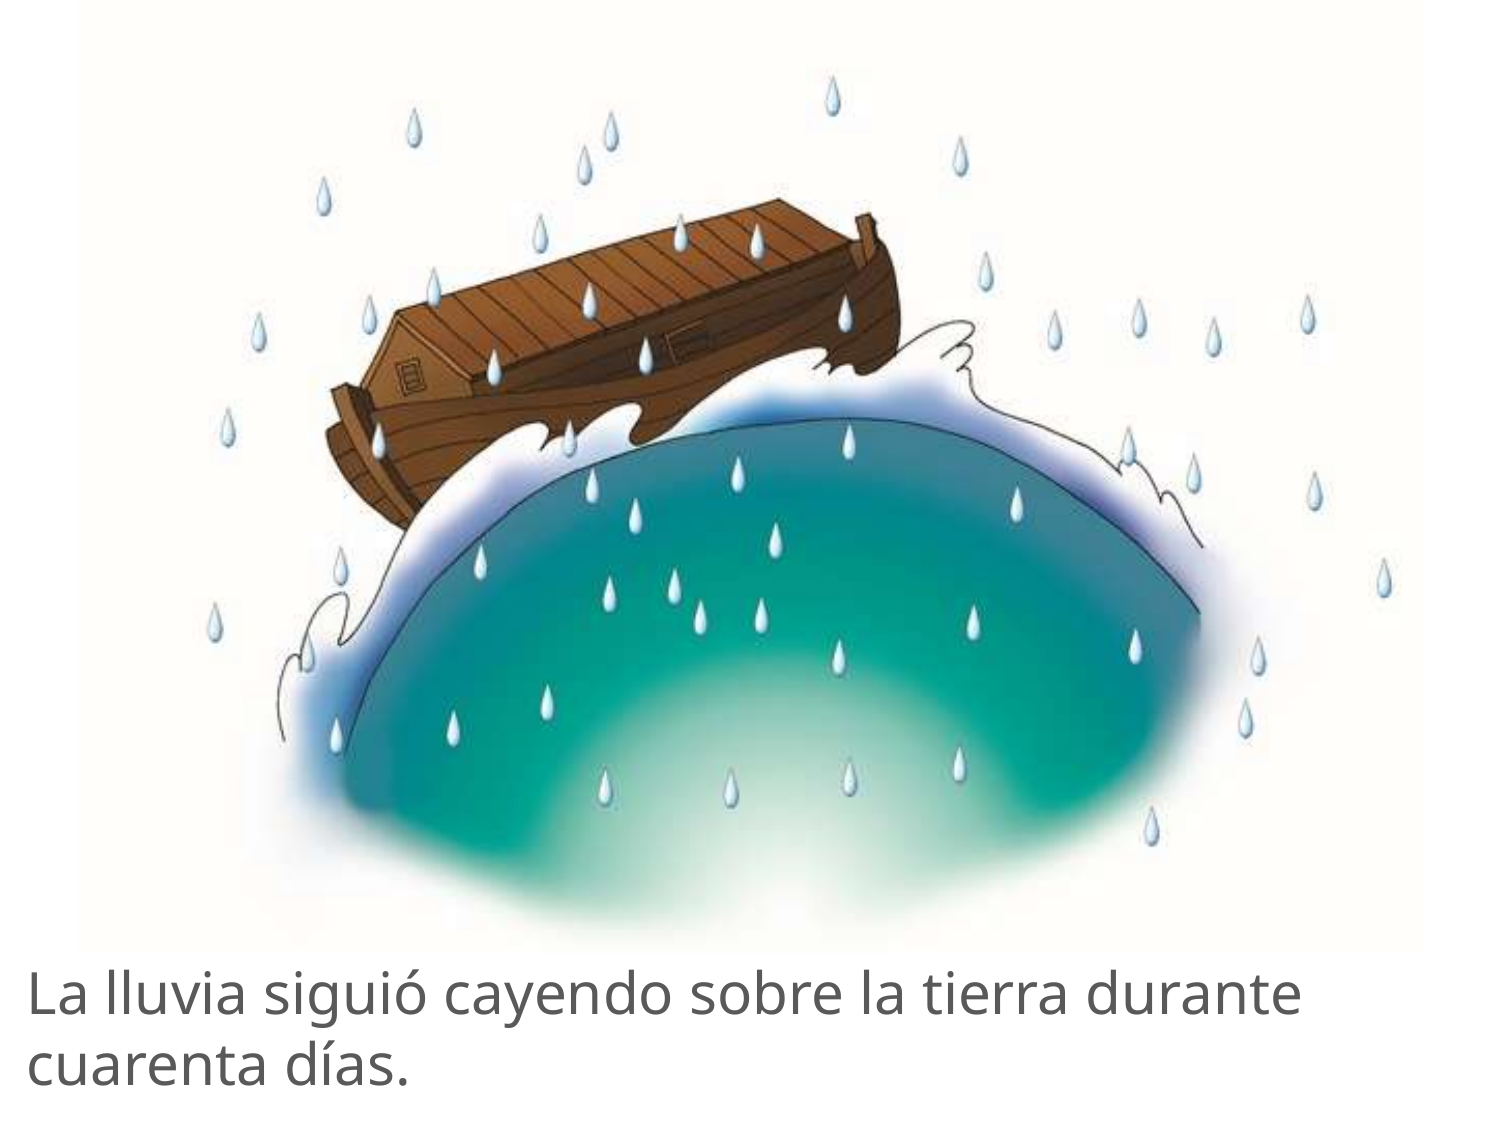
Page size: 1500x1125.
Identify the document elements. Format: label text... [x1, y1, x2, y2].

picture [77, 0, 1423, 953]
text_box La lluvia siguió cayendo sobre la tierra durante cuarenta días. [11, 949, 1483, 1104]
